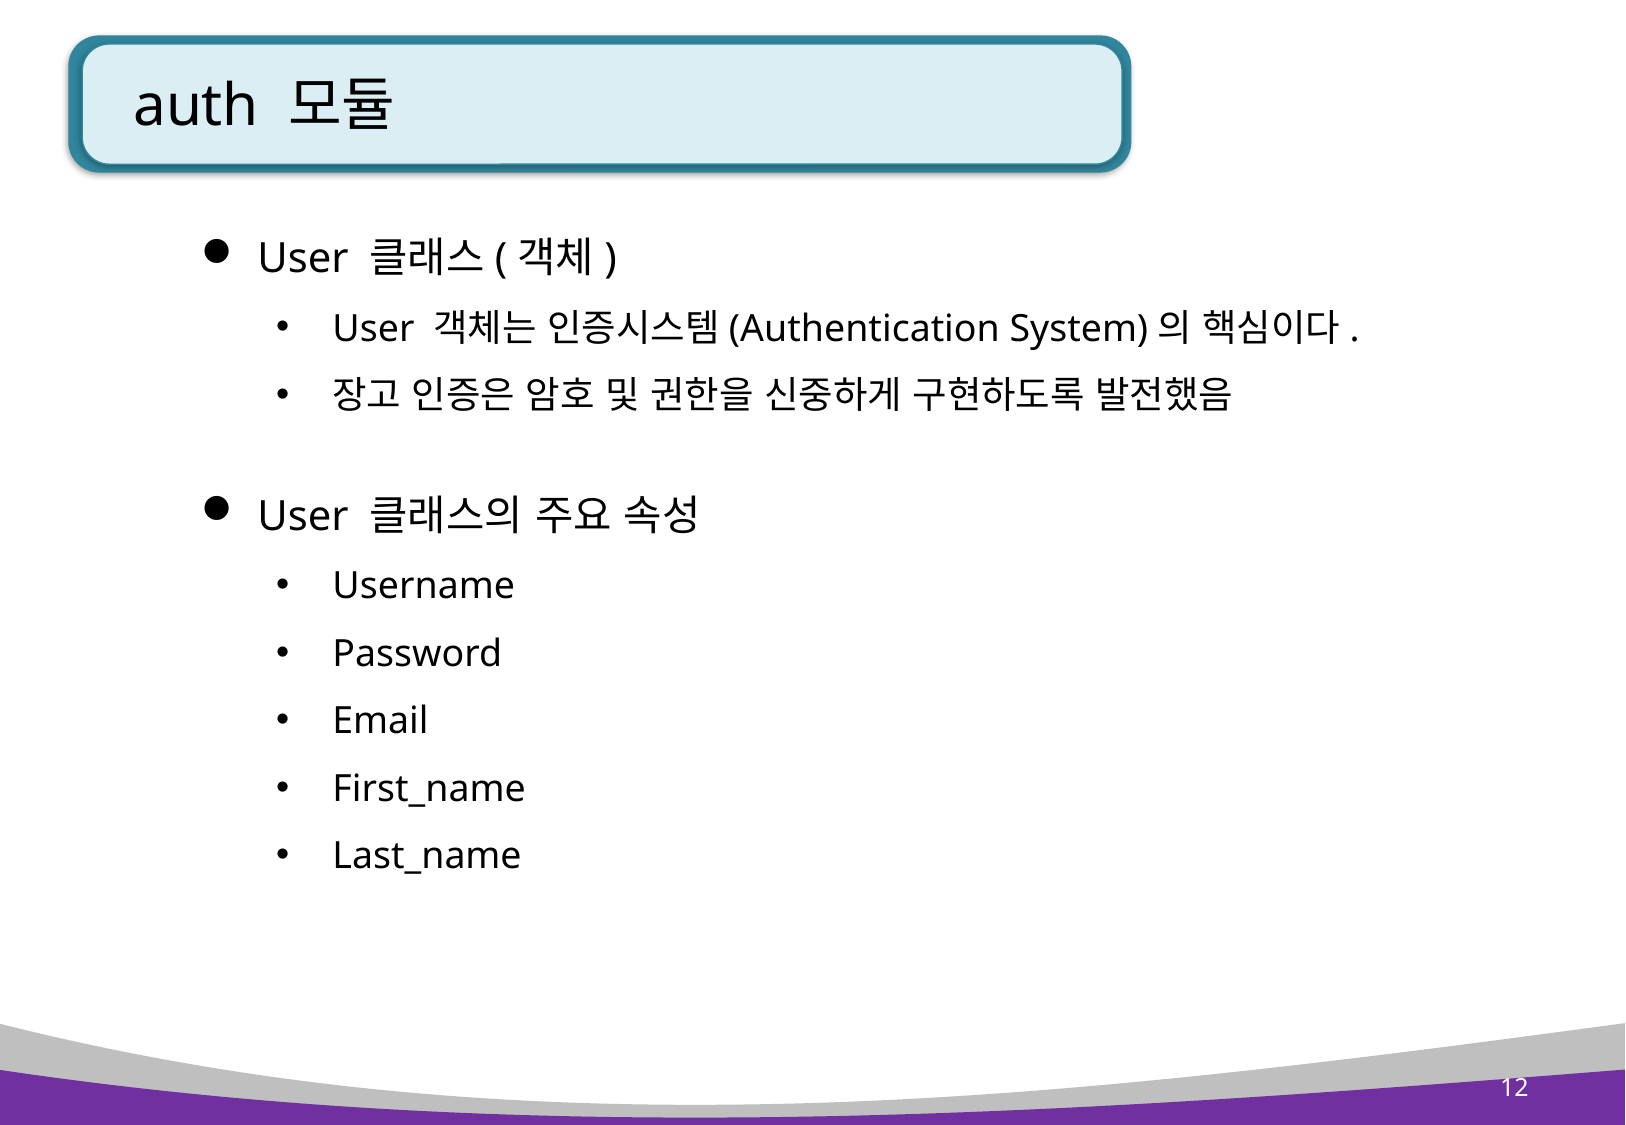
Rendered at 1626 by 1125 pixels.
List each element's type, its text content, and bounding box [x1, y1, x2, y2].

title auth 모듈 [103, 32, 1121, 173]
text_box User 클래스의 주요 속성 Username Password Email First_name Last_name [184, 454, 992, 886]
text_box User 클래스(객체) User 객체는 인증시스템(Authentication System)의 핵심이다. 장고 인증은 암호 및 권한을 신중하게 구현하도록 발전했음 [184, 197, 1441, 425]
slide_number 12 [1452, 1058, 1544, 1119]
